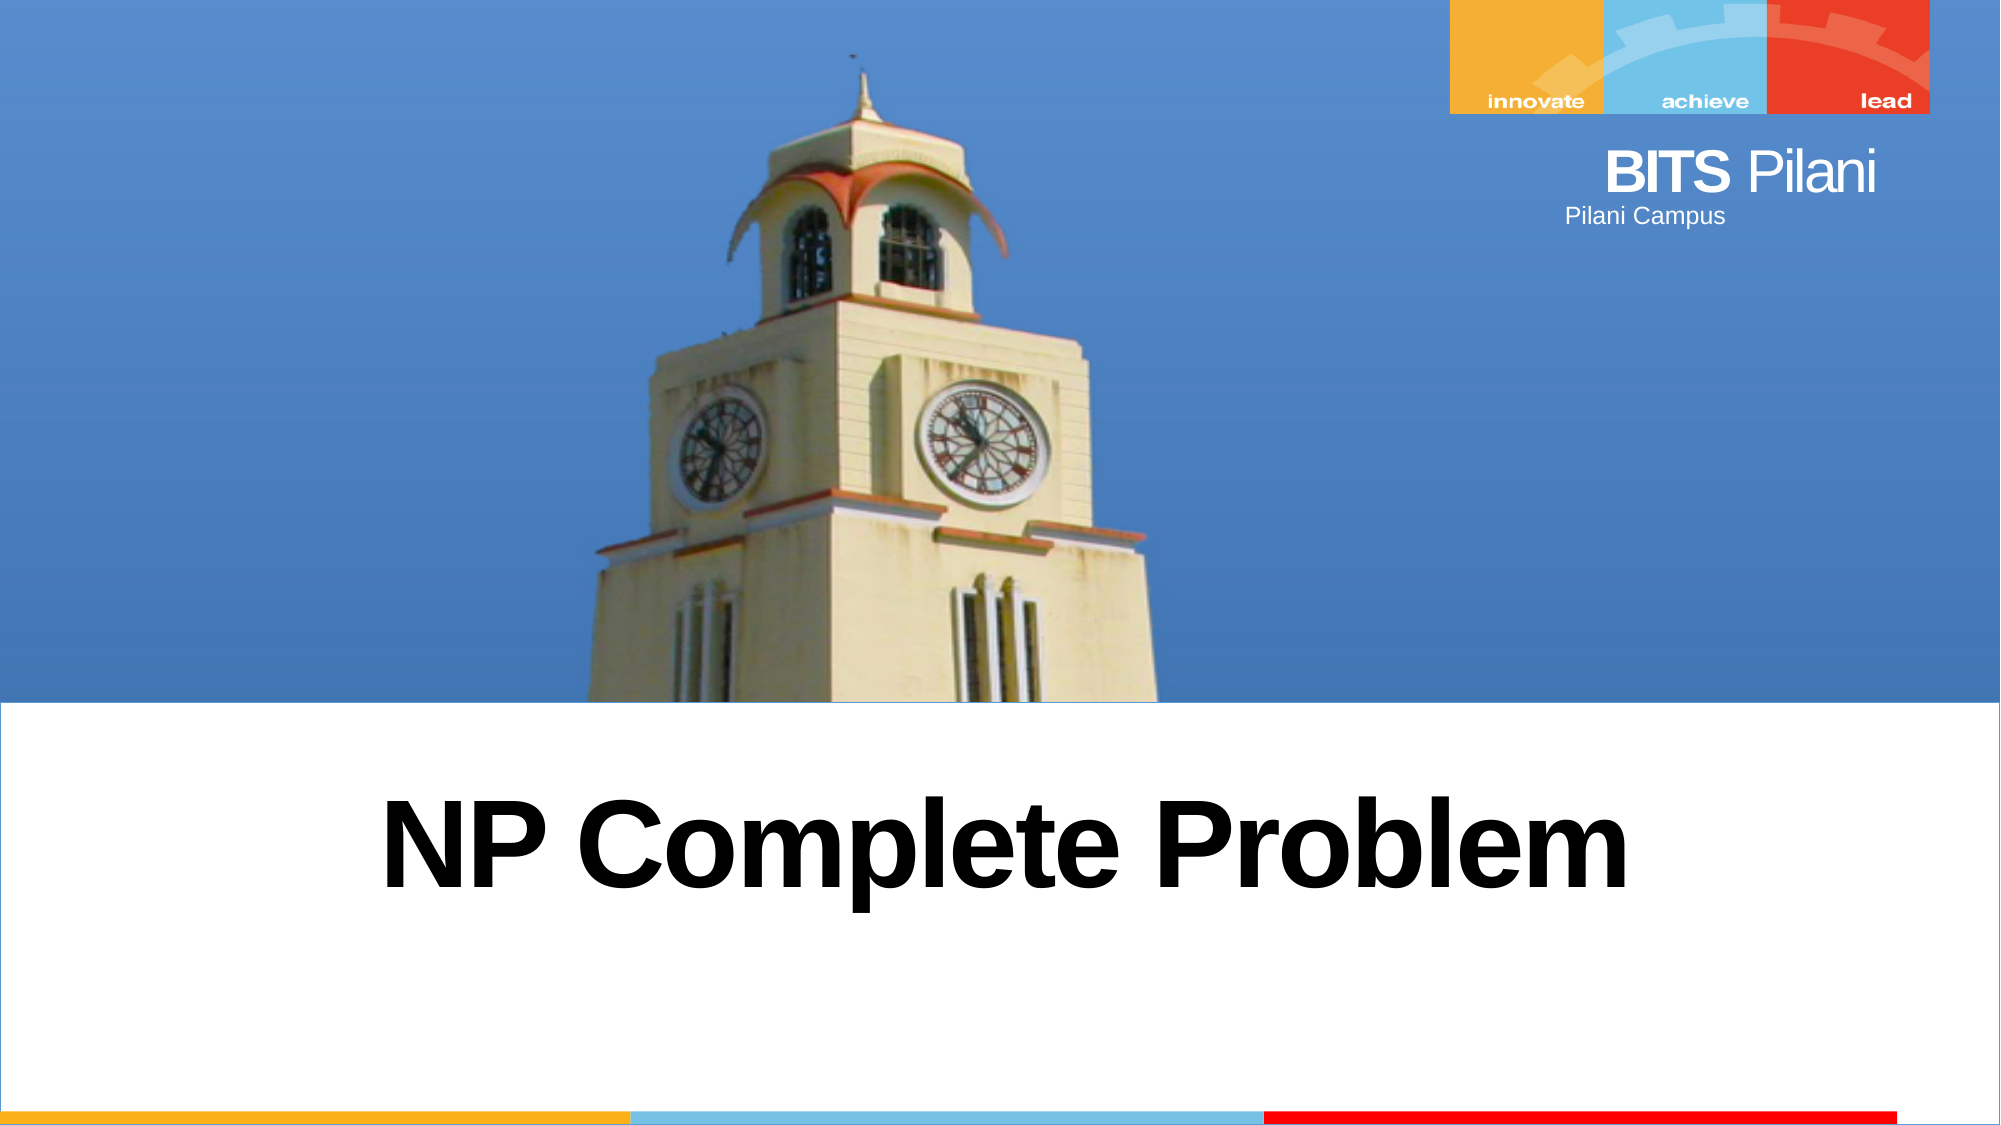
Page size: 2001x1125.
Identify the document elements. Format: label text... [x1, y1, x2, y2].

picture [0, 0, 2000, 702]
list NP Complete Problem [287, 712, 1725, 1025]
